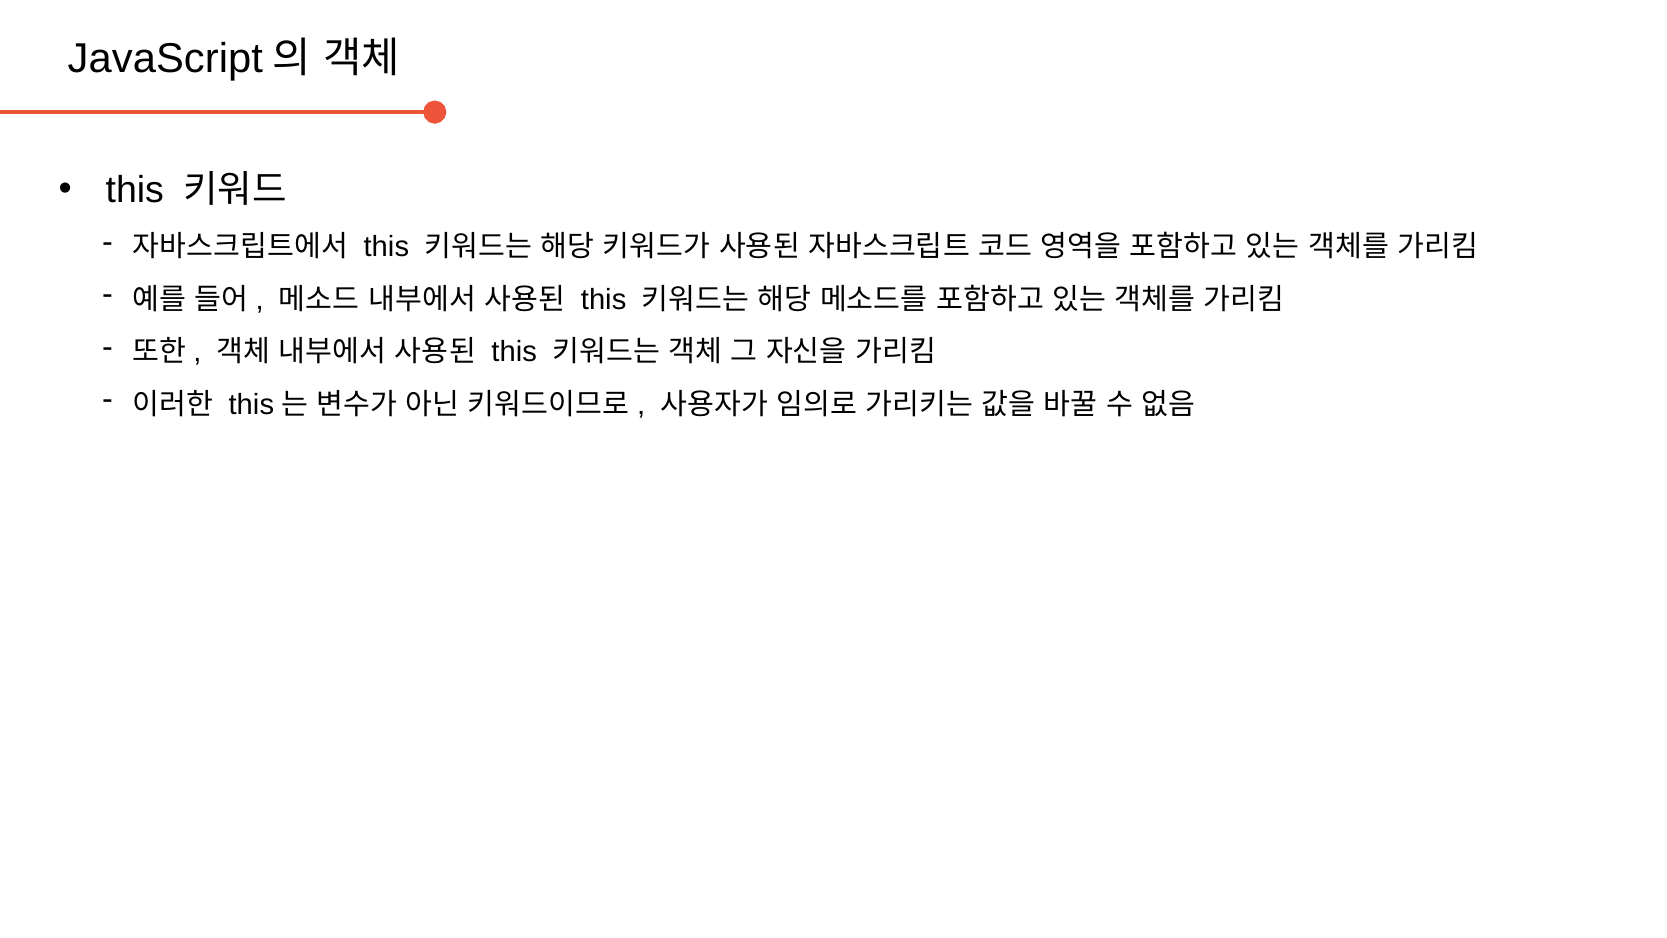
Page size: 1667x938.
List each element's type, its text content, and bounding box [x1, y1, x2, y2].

text_box this 키워드 자바스크립트에서 this 키워드는 해당 키워드가 사용된 자바스크립트 코드 영역을 포함하고 있는 객체를 가리킴 예를 들어, 메소드 내부에서 사용된 this 키워드는 해당 메소드를 포함하고 있는 객체를 가리킴 또한, 객체 내부에서 사용된 this 키워드는 객체 그 자신을 가리킴 이러한 this는 변수가 아닌 키워드이므로, 사용자가 임의로 가리키는 값을 바꿀 수 없음 [43, 135, 1616, 428]
text_box JavaScript의 객체 [52, 23, 964, 88]
